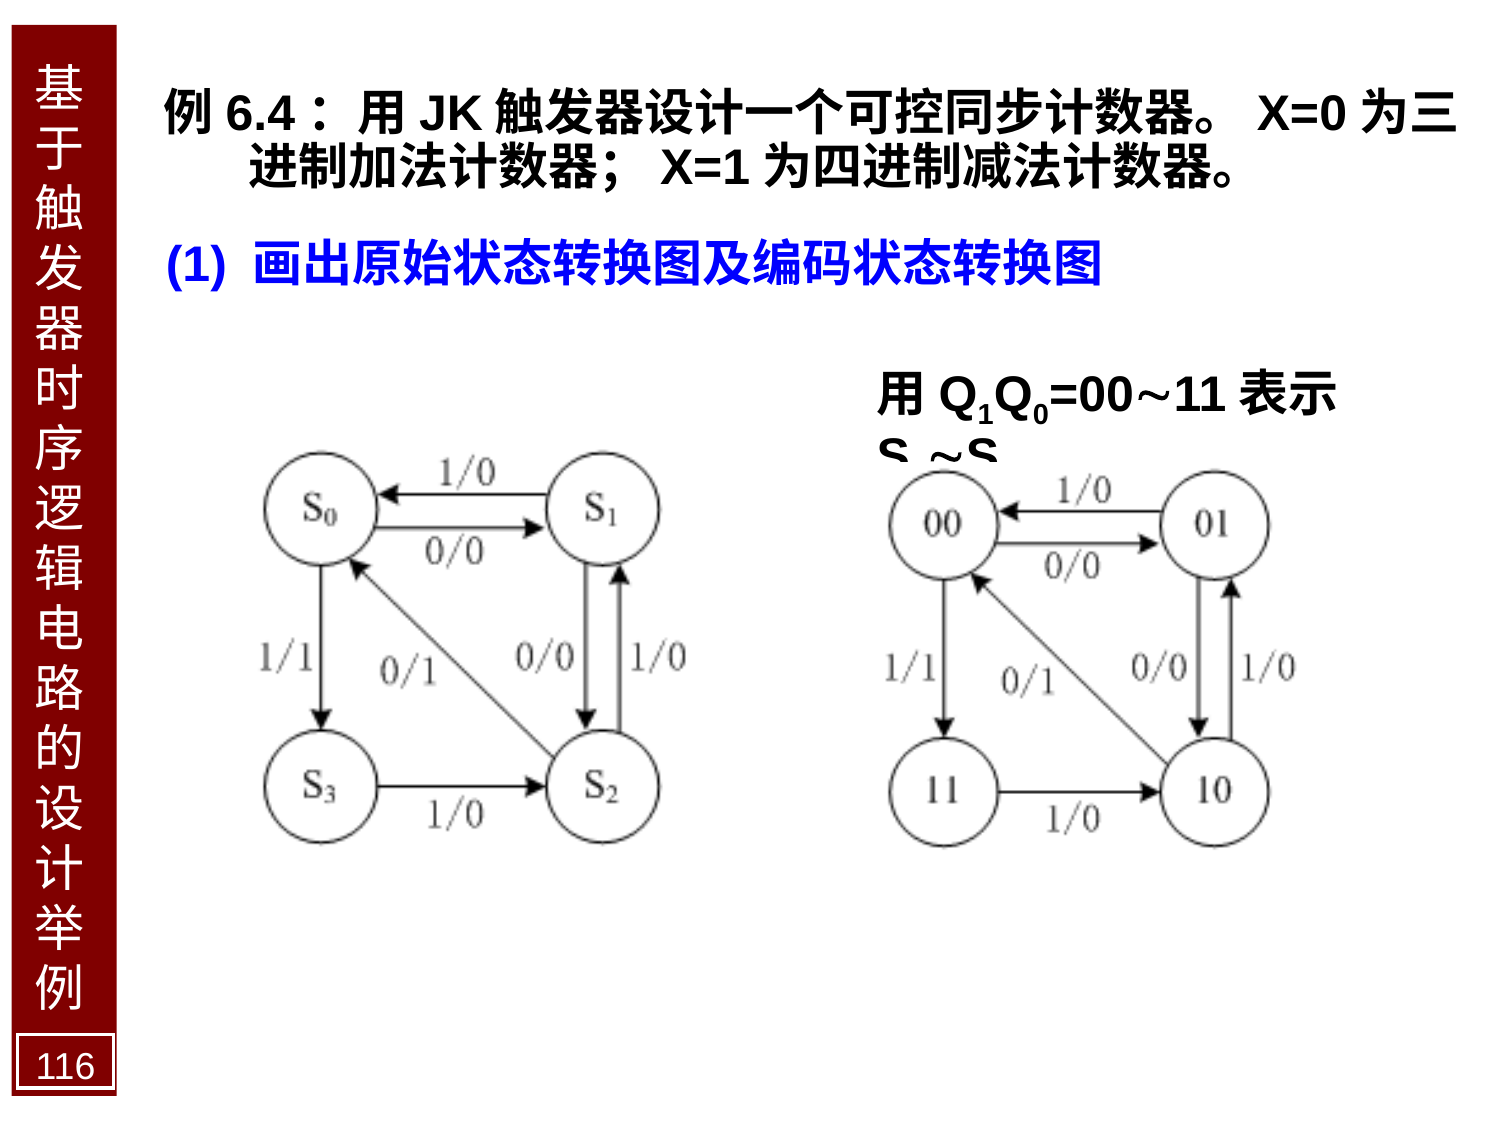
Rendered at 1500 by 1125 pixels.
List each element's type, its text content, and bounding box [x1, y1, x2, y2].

picture [243, 438, 696, 857]
picture [877, 461, 1309, 855]
text_box 例6.4：用JK触发器设计一个可控同步计数器。X=0为三进制加法计数器；X=1为四进制减法计数器。 [148, 80, 1500, 203]
text_box 用Q1Q0=0011表示S0S3 [861, 355, 1500, 493]
text_box (1) 画出原始状态转换图及编码状态转换图 [151, 230, 1500, 300]
slide_number 116 [16, 1033, 115, 1090]
title 基于触发器时序逻辑电路的设计举例 [19, 48, 111, 911]
